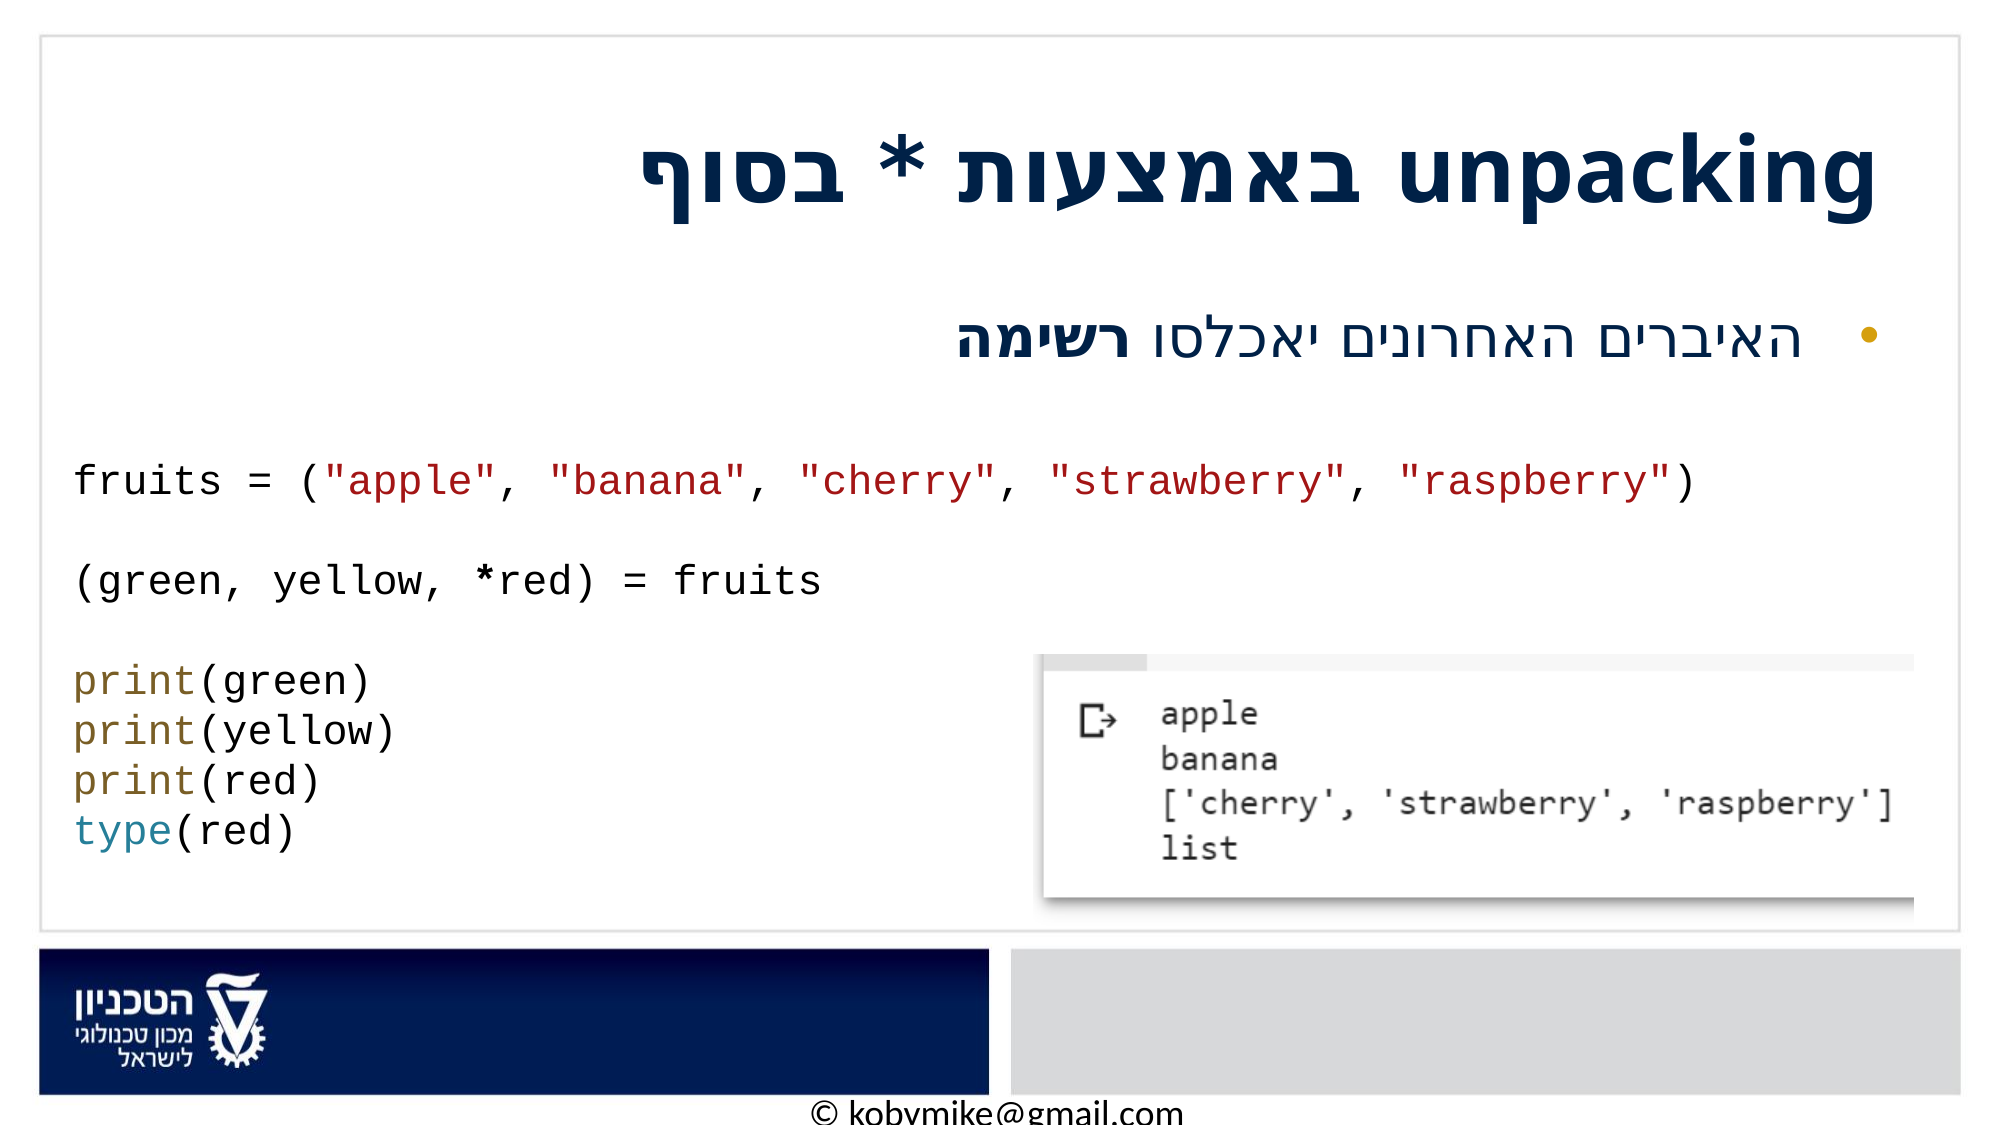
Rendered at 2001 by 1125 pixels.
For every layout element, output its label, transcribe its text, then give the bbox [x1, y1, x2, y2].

picture [1171, 1110, 1178, 1125]
list האיברים האחרונים יאכלסו רשימה [57, 299, 1933, 404]
picture [1050, 1110, 1057, 1125]
picture [854, 1117, 860, 1125]
picture [1139, 1110, 1149, 1124]
picture [1160, 1110, 1167, 1125]
picture [926, 1110, 933, 1125]
picture [1006, 1111, 1013, 1121]
text_box fruits = ("apple", "banana", "cherry", "strawberry", "raspberry") (green, yellow, *red) = fruits print(green) print(yellow) print(red) type(red) [57, 445, 1733, 861]
picture [813, 1102, 835, 1125]
picture [1061, 1110, 1068, 1125]
picture [890, 1110, 899, 1124]
picture [937, 1110, 944, 1125]
picture [1032, 1110, 1039, 1117]
list unpacking באמצעות * בסוף [57, 59, 1933, 286]
picture [965, 1117, 971, 1125]
picture [869, 1110, 879, 1124]
picture [0, 0, 2000, 1125]
picture [1079, 1118, 1086, 1124]
picture [979, 1110, 988, 1115]
